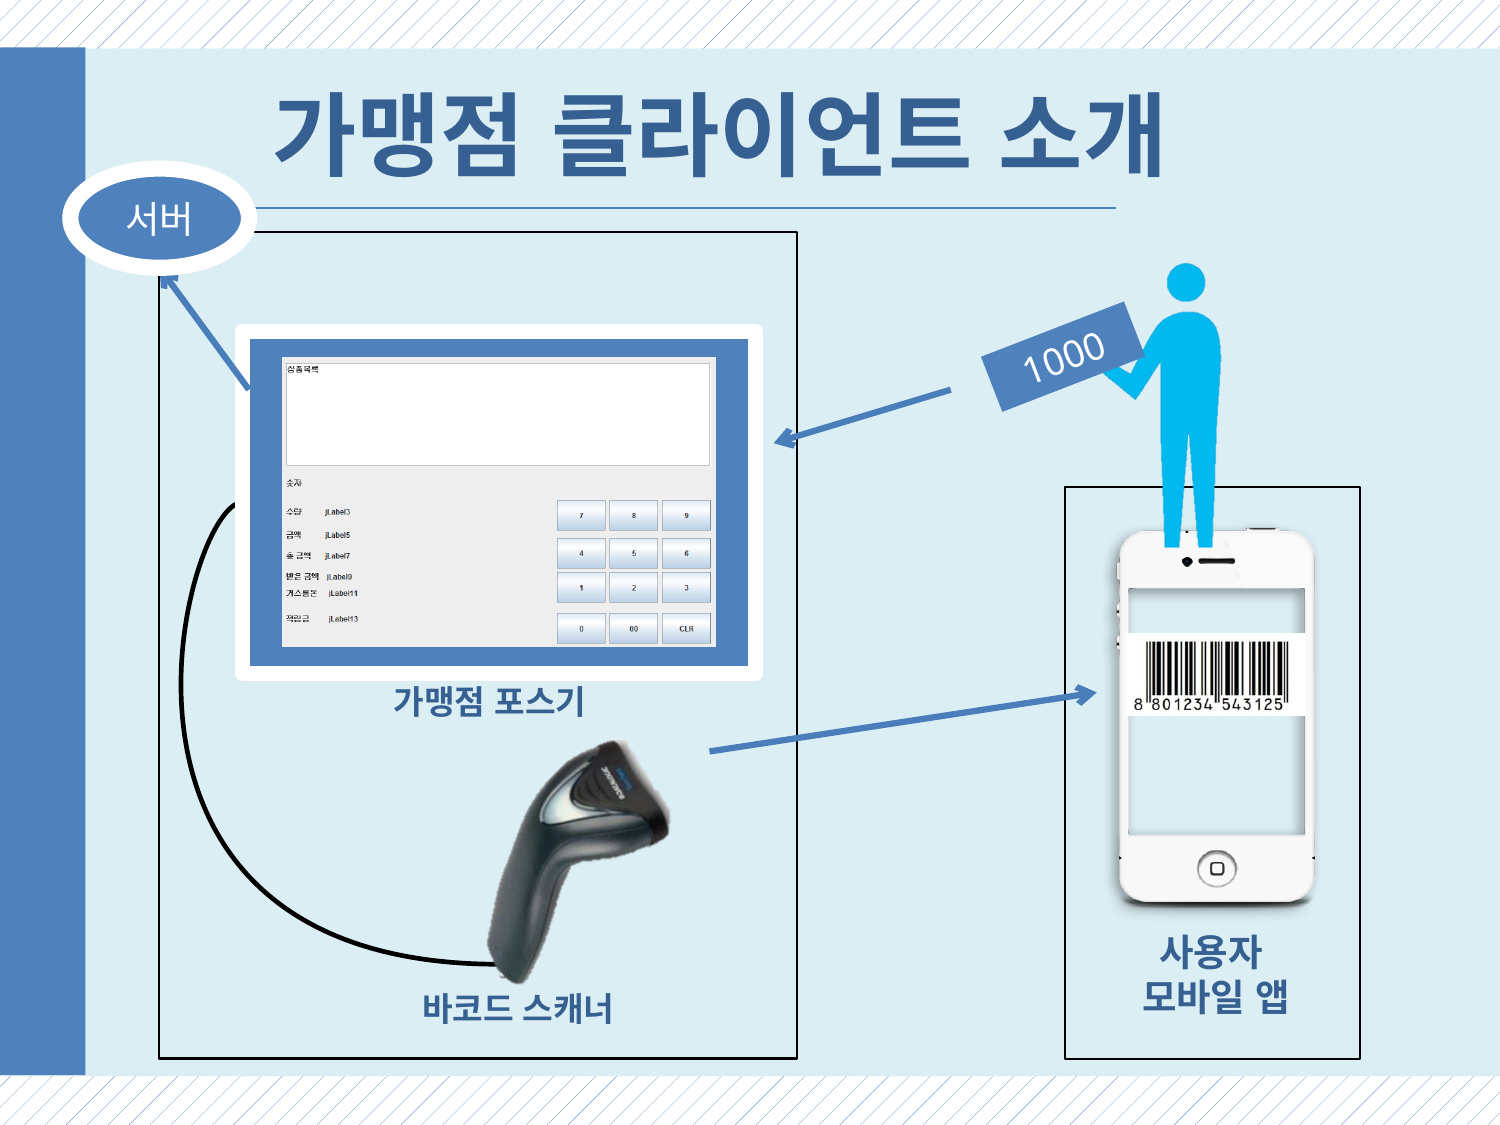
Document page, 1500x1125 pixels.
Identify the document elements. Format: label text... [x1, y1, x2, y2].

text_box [139, 604, 236, 862]
text_box [157, 760, 799, 1061]
title 가맹점 클라이언트 소개 [88, 54, 1353, 211]
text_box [159, 267, 250, 390]
text_box [157, 396, 236, 603]
picture [1126, 632, 1307, 716]
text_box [709, 692, 1097, 752]
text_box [1064, 486, 1361, 1059]
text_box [986, 231, 1228, 548]
text_box 서버 [68, 166, 252, 270]
text_box [199, 230, 799, 690]
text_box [241, 330, 757, 1047]
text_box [773, 389, 951, 444]
